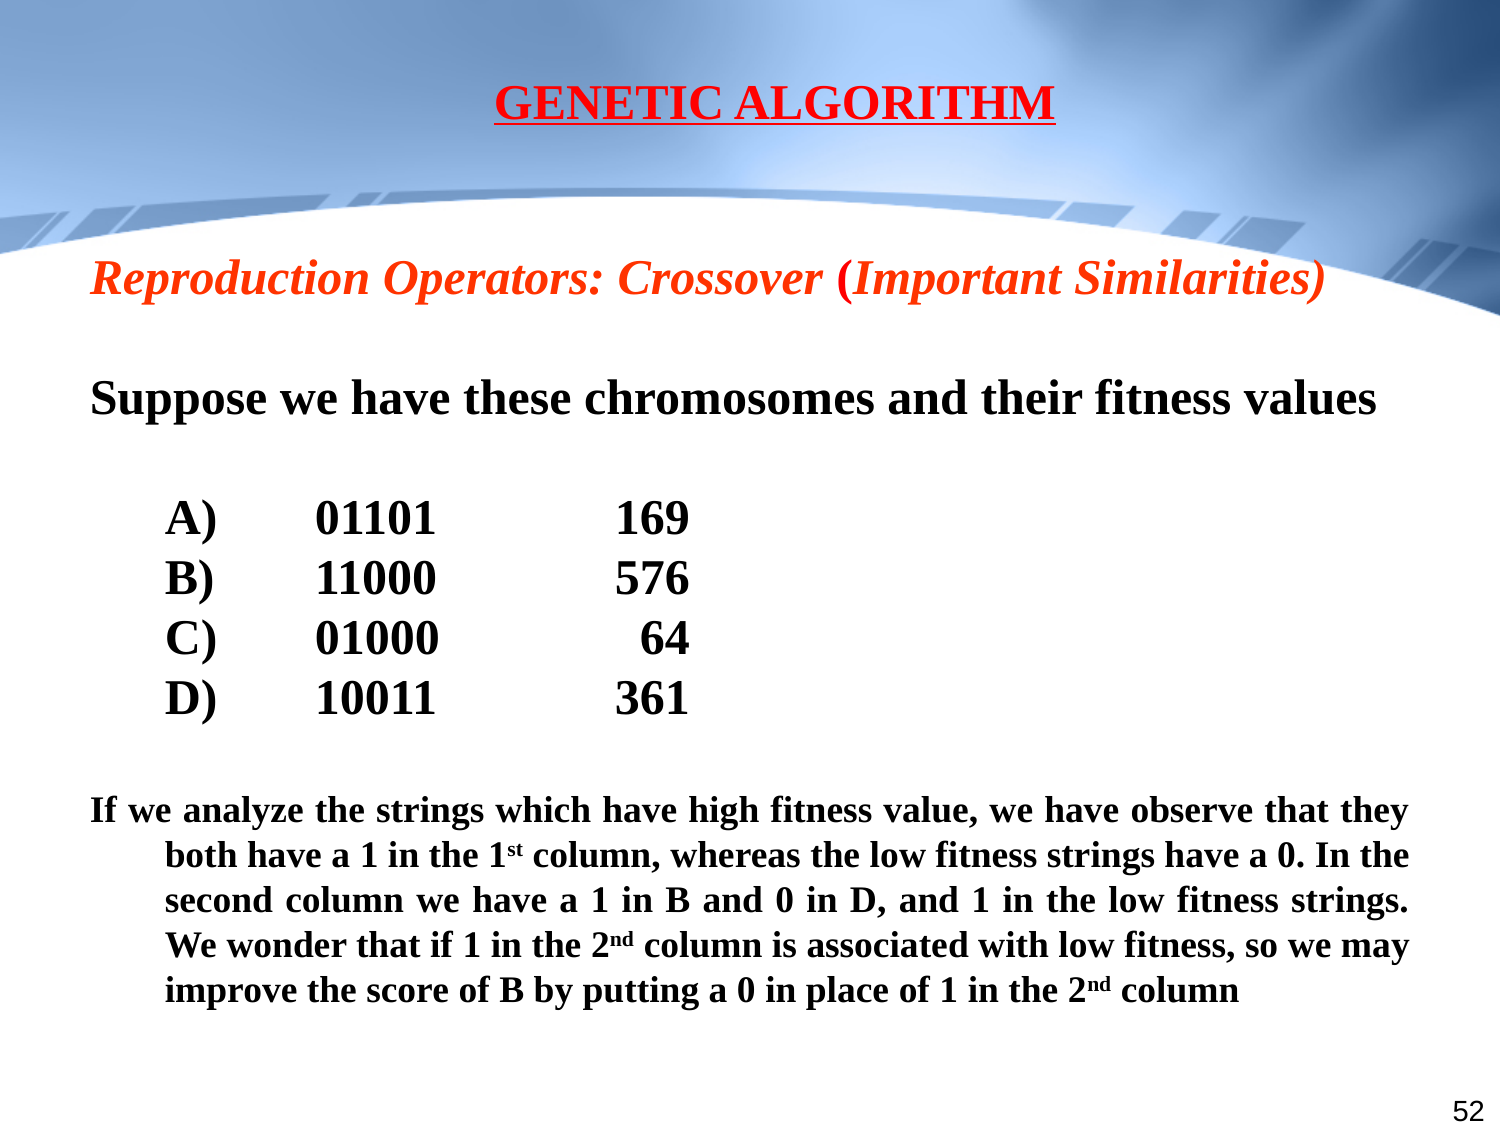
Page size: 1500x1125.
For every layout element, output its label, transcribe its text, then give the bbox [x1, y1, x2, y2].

text_box Reproduction Operators: Crossover (Important Similarities) Suppose we have these chromosomes and their fitness values A) 01101 169 B) 11000 576 C) 01000 64 D) 10011 361 If we analyze the strings which have high fitness value, we have observe that they both have a 1 in the 1st column, whereas the low fitness strings have a 0. In the second column we have a 1 in B and 0 in D, and 1 in the low fitness strings. We wonder that if 1 in the 2nd column is associated with low fitness, so we may improve the score of B by putting a 0 in place of 1 in the 2nd column [74, 237, 1425, 1018]
text_box GENETIC ALGORITHM [187, 62, 1363, 138]
picture [0, 0, 1500, 1125]
slide_number 52 [1418, 1084, 1500, 1125]
